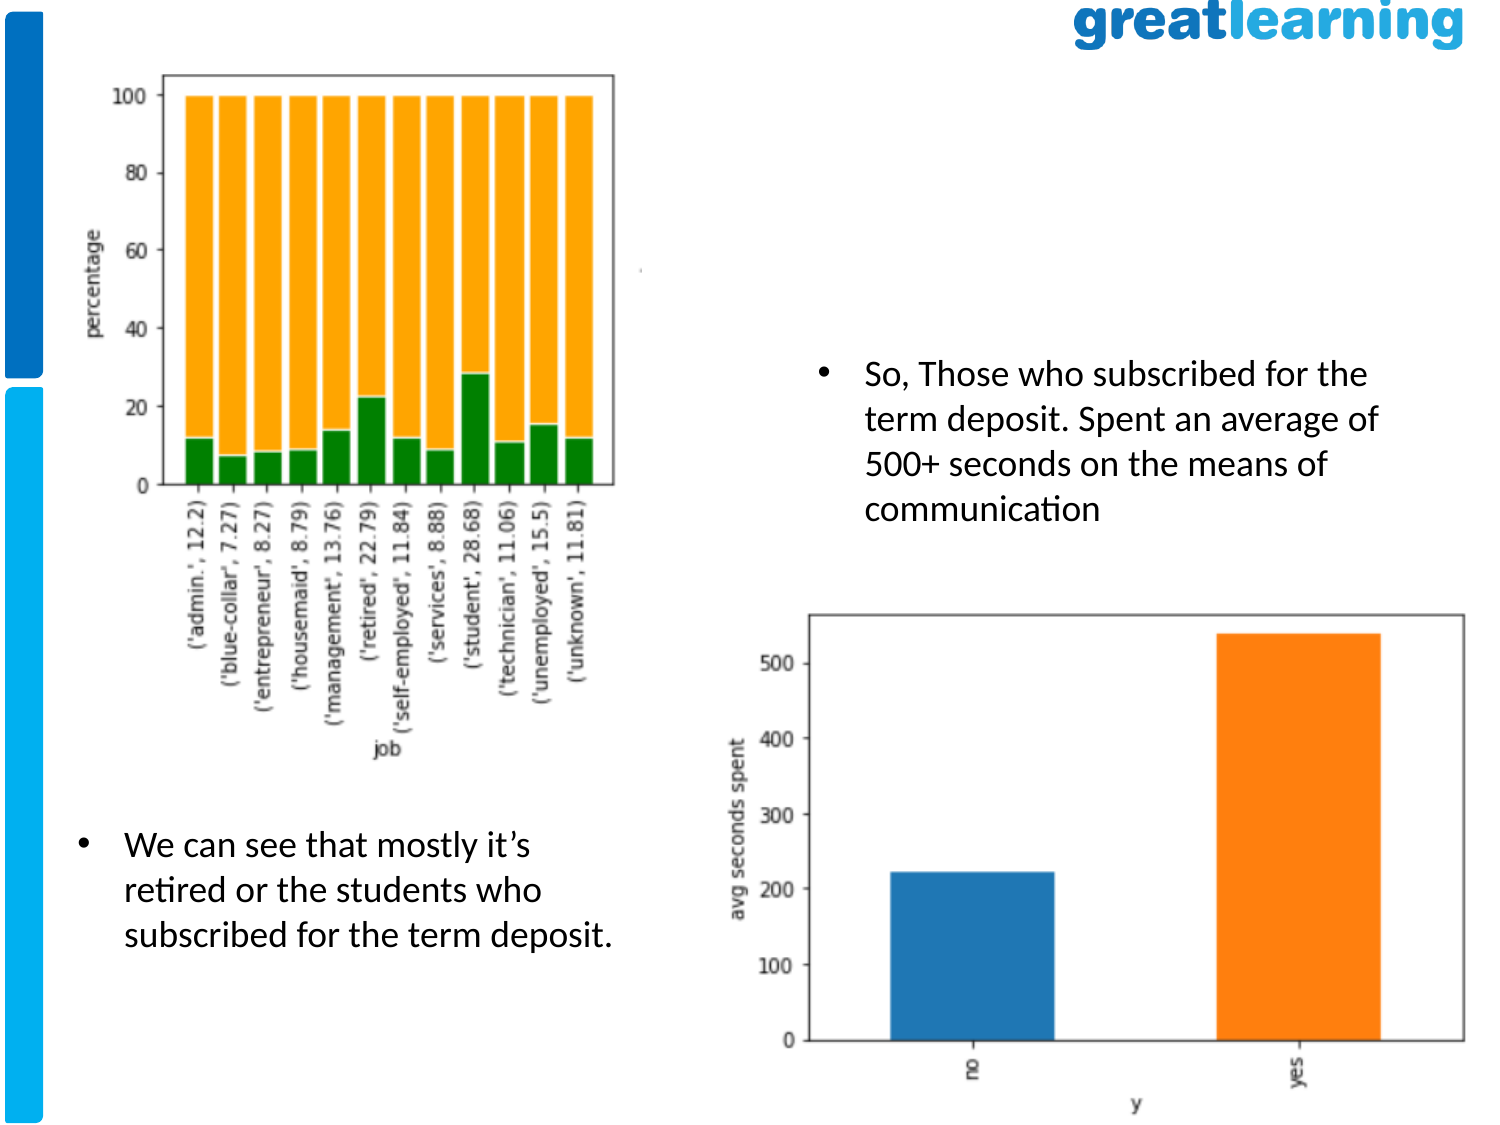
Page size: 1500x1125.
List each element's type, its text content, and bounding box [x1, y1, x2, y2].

picture [698, 587, 1500, 1125]
text_box We can see that mostly it’s retired or the students who subscribed for the term deposit. [62, 812, 638, 963]
picture [58, 74, 642, 771]
text_box So, Those who subscribed for the term deposit. Spent an average of 500+ seconds on the means of communication [803, 341, 1399, 537]
picture [1074, 0, 1463, 50]
